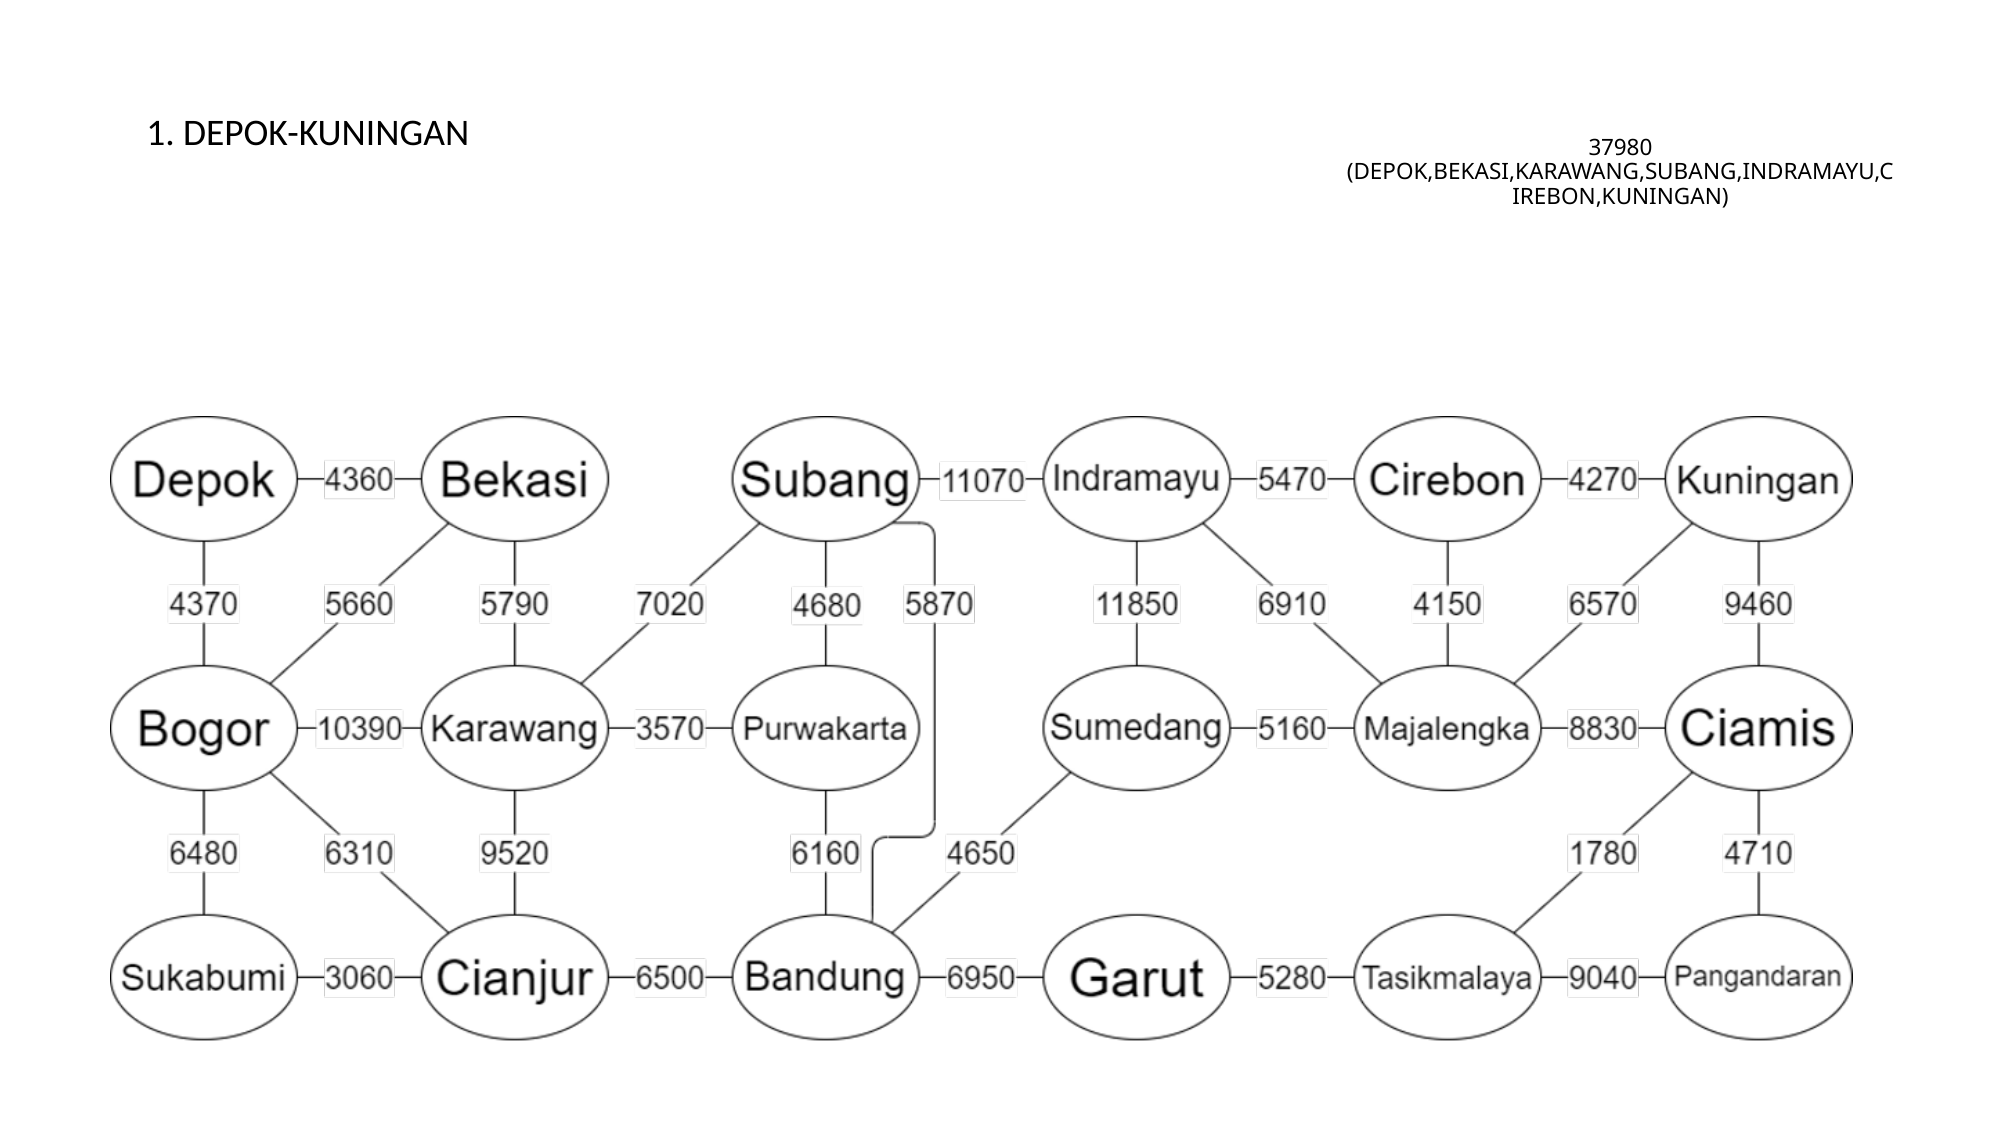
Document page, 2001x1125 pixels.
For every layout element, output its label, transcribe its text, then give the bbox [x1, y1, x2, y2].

title 37980 (DEPOK,BEKASI,KARAWANG,SUBANG,INDRAMAYU,CIREBON,KUNINGAN) [1331, 128, 1910, 217]
text_box 1. DEPOK-KUNINGAN [131, 100, 790, 161]
picture [110, 416, 1853, 1042]
